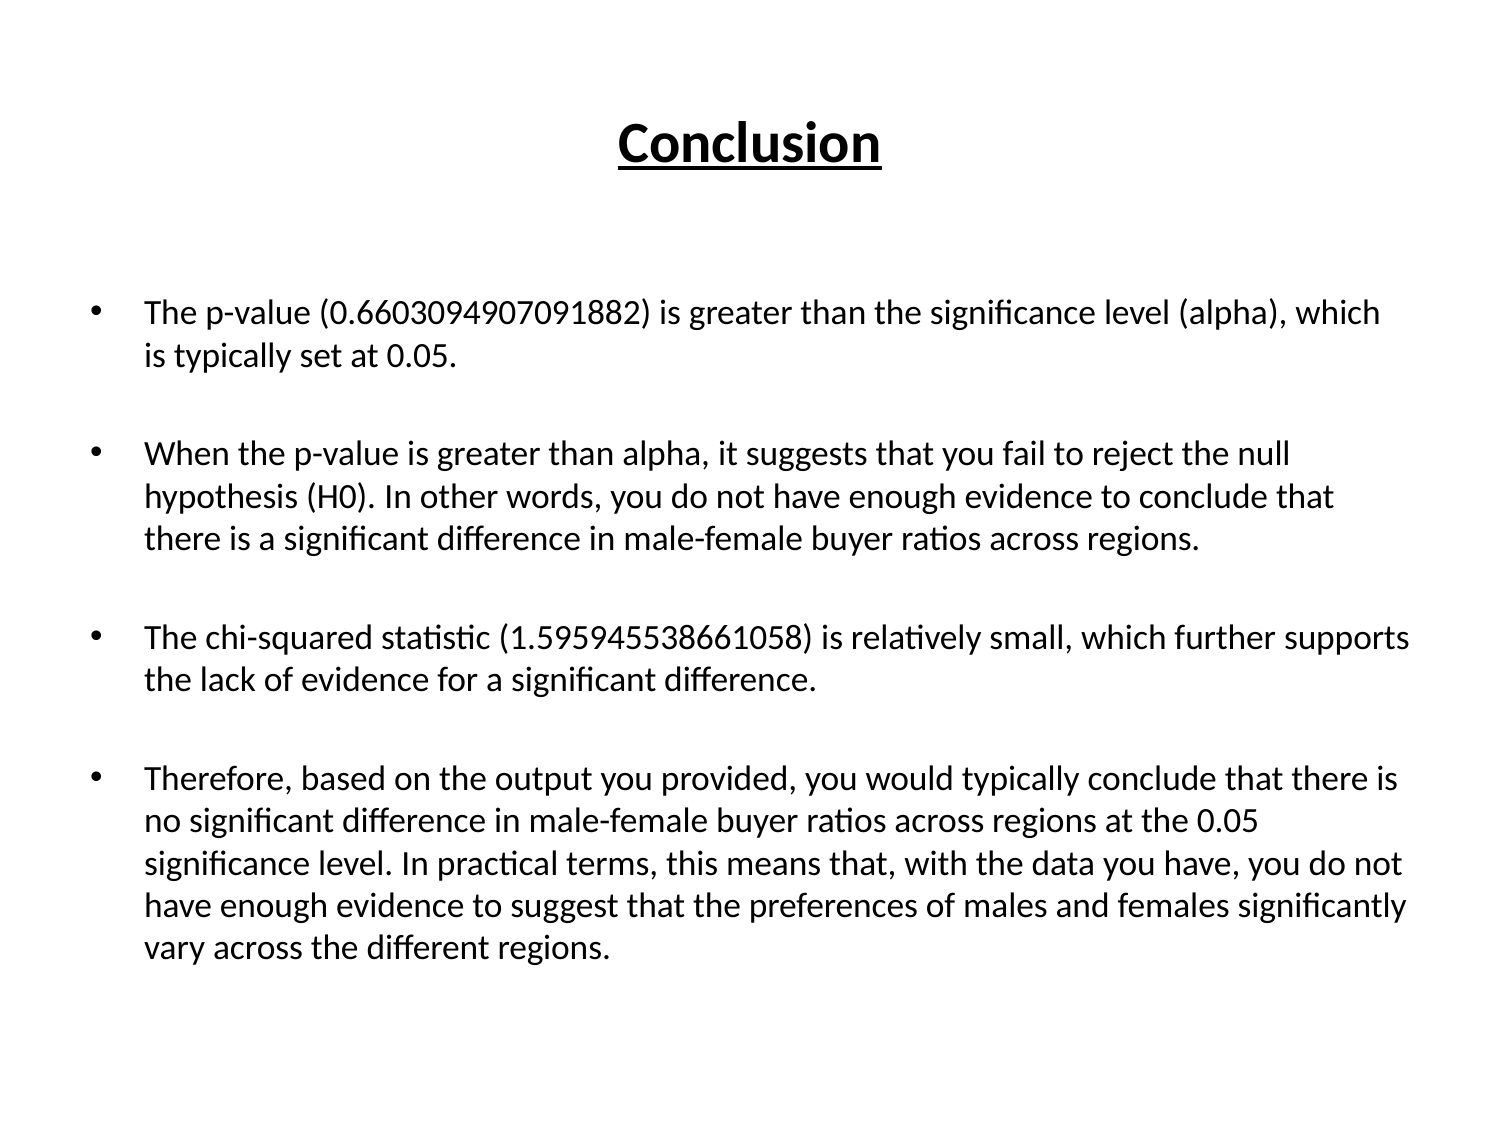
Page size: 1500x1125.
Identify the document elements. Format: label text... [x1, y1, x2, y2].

list The p-value (0.6603094907091882) is greater than the significance level (alpha), which is typically set at 0.05. When the p-value is greater than alpha, it suggests that you fail to reject the null hypothesis (H0). In other words, you do not have enough evidence to conclude that there is a significant difference in male-female buyer ratios across regions. The chi-squared statistic (1.595945538661058) is relatively small, which further supports the lack of evidence for a significant difference. Therefore, based on the output you provided, you would typically conclude that there is no significant difference in male-female buyer ratios across regions at the 0.05 significance level. In practical terms, this means that, with the data you have, you do not have enough evidence to suggest that the preferences of males and females significantly vary across the different regions. [75, 232, 1425, 975]
title Conclusion [75, 45, 1425, 232]
